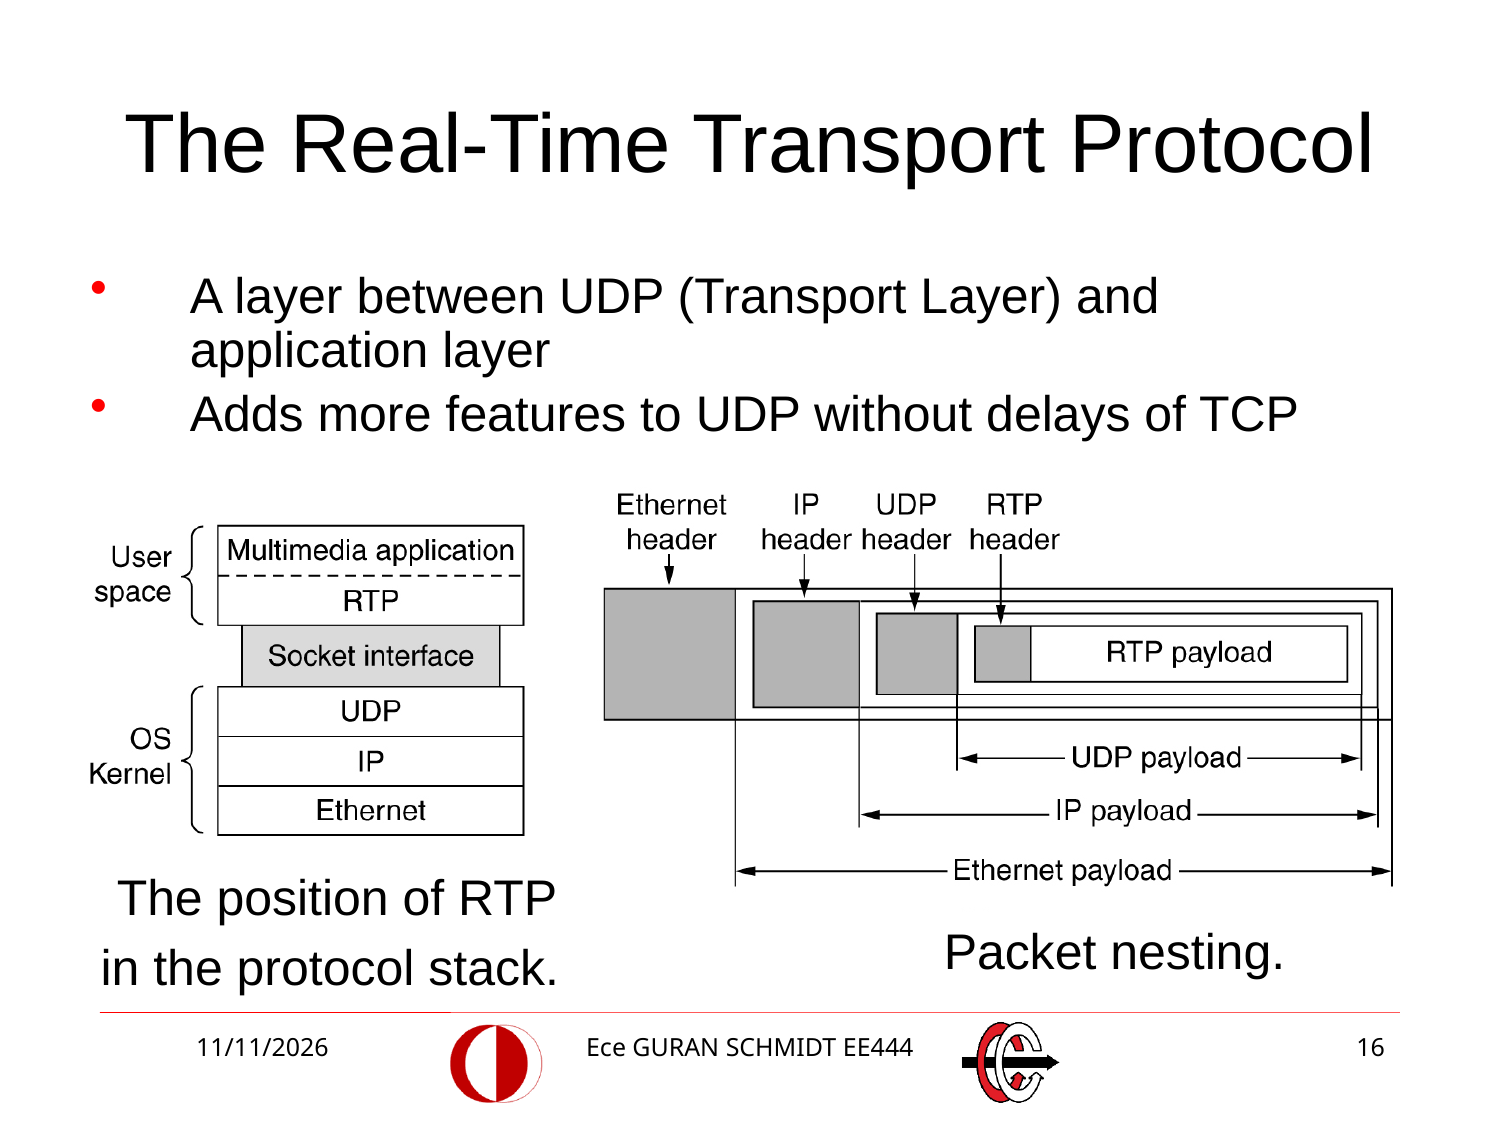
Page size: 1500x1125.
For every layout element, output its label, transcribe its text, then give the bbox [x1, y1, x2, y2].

text_box The position of RTP in the protocol stack. [0, 858, 688, 965]
picture [954, 1019, 1064, 1106]
picture [448, 1023, 543, 1103]
footer Ece GURAN SCHMIDT EE444 [512, 1024, 988, 1103]
picture [87, 487, 1397, 944]
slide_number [99, 1024, 425, 1103]
text_box Packet nesting. [836, 952, 1394, 1000]
slide_number 16 [1074, 1024, 1400, 1103]
title The Real-Time Transport Protocol [75, 45, 1425, 233]
list A layer between UDP (Transport Layer) and application layer Adds more features to UDP without delays of TCP [75, 262, 1425, 489]
